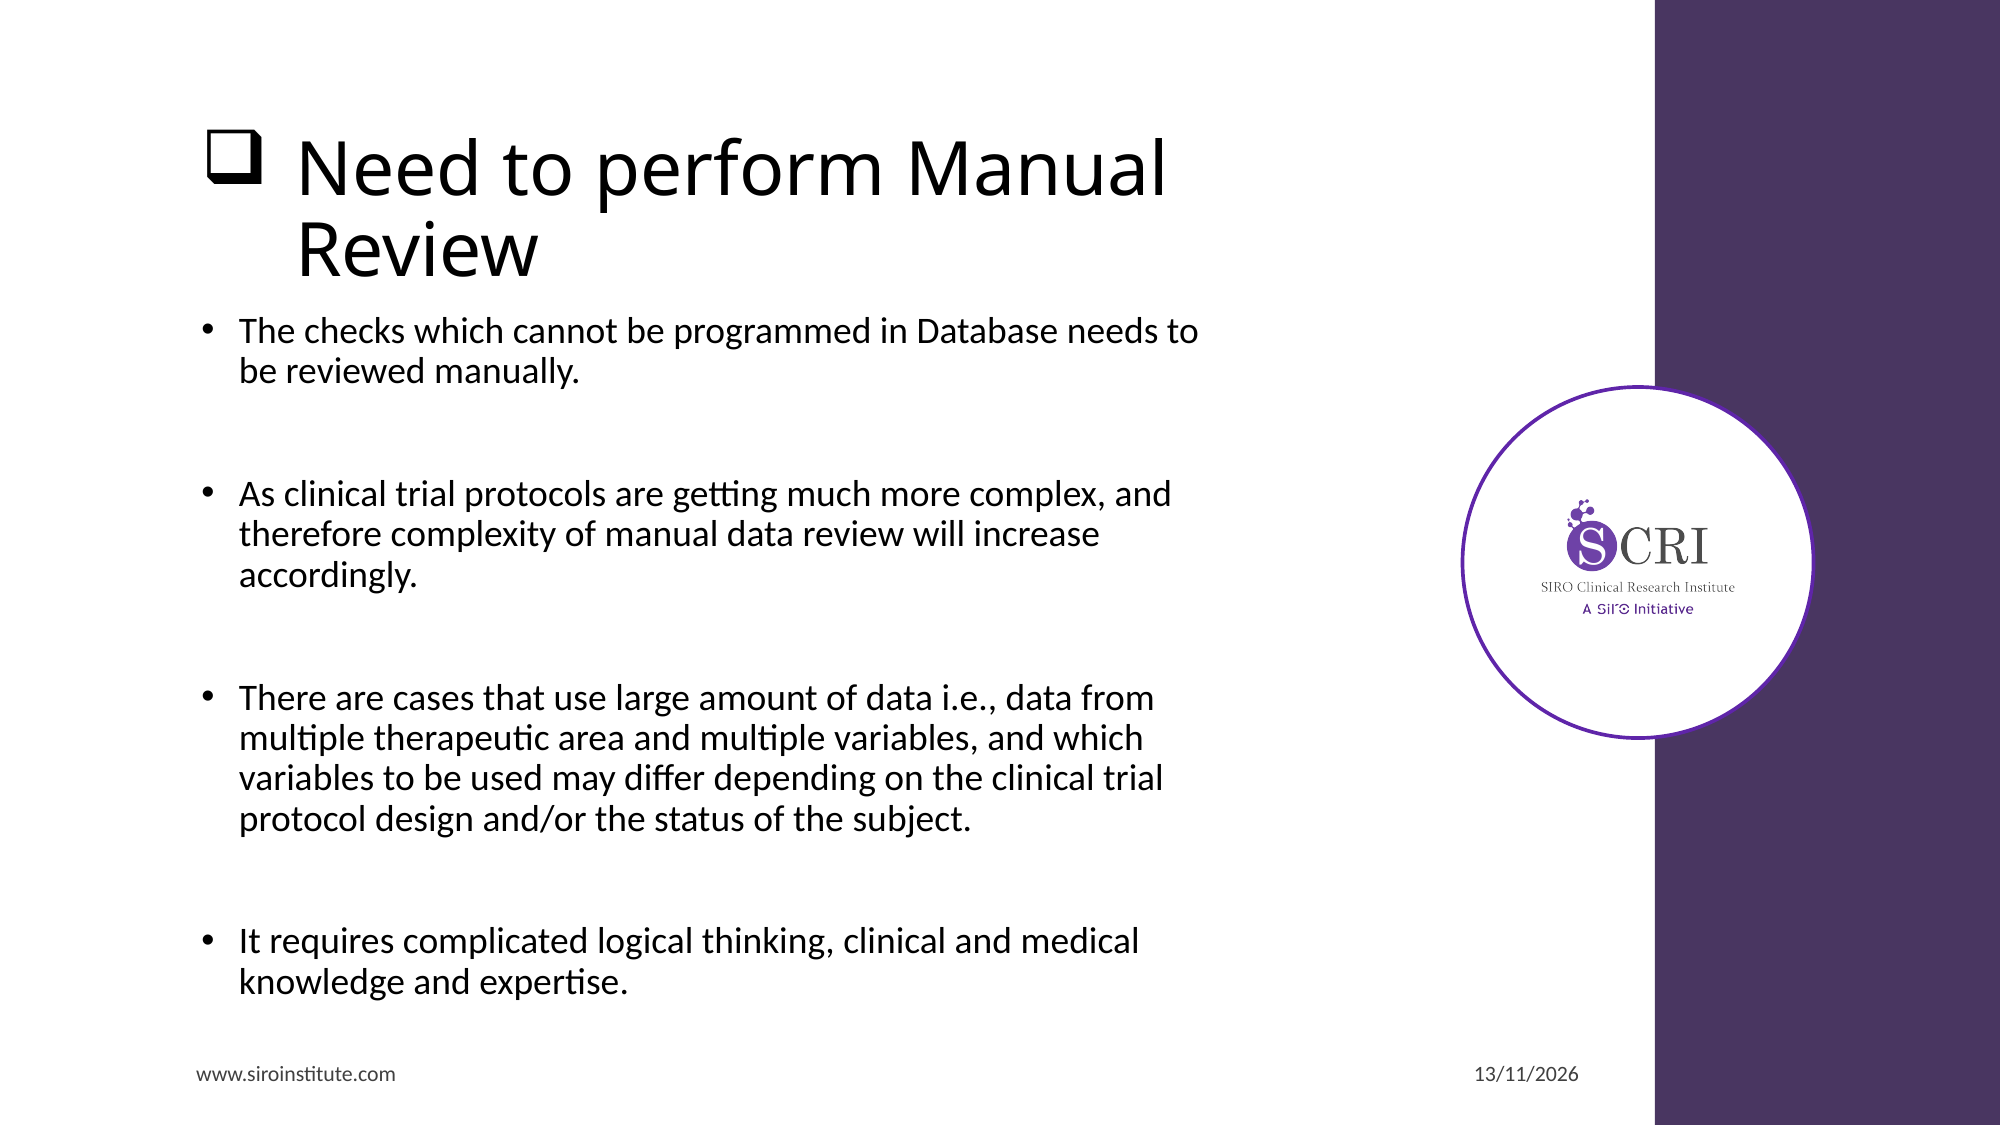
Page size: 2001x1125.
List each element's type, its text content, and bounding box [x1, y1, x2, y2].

footer www.siroinstitute.com [181, 1042, 984, 1103]
text_box [1461, 385, 1815, 740]
list The checks which cannot be programmed in Database needs to be reviewed manually. As clinical trial protocols are getting much more complex, and therefore complexity of manual data review will increase accordingly. There are cases that use large amount of data i.e., data from multiple therapeutic area and multiple variables, and which variables to be used may differ depending on the clinical trial protocol design and/or the status of the subject. It requires complicated logical thinking, clinical and medical knowledge and expertise. [186, 373, 1248, 940]
picture [1518, 471, 1758, 654]
title Need to perform Manual Review [186, 102, 1413, 321]
text_box [1654, 0, 2000, 1125]
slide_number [1143, 1042, 1594, 1103]
